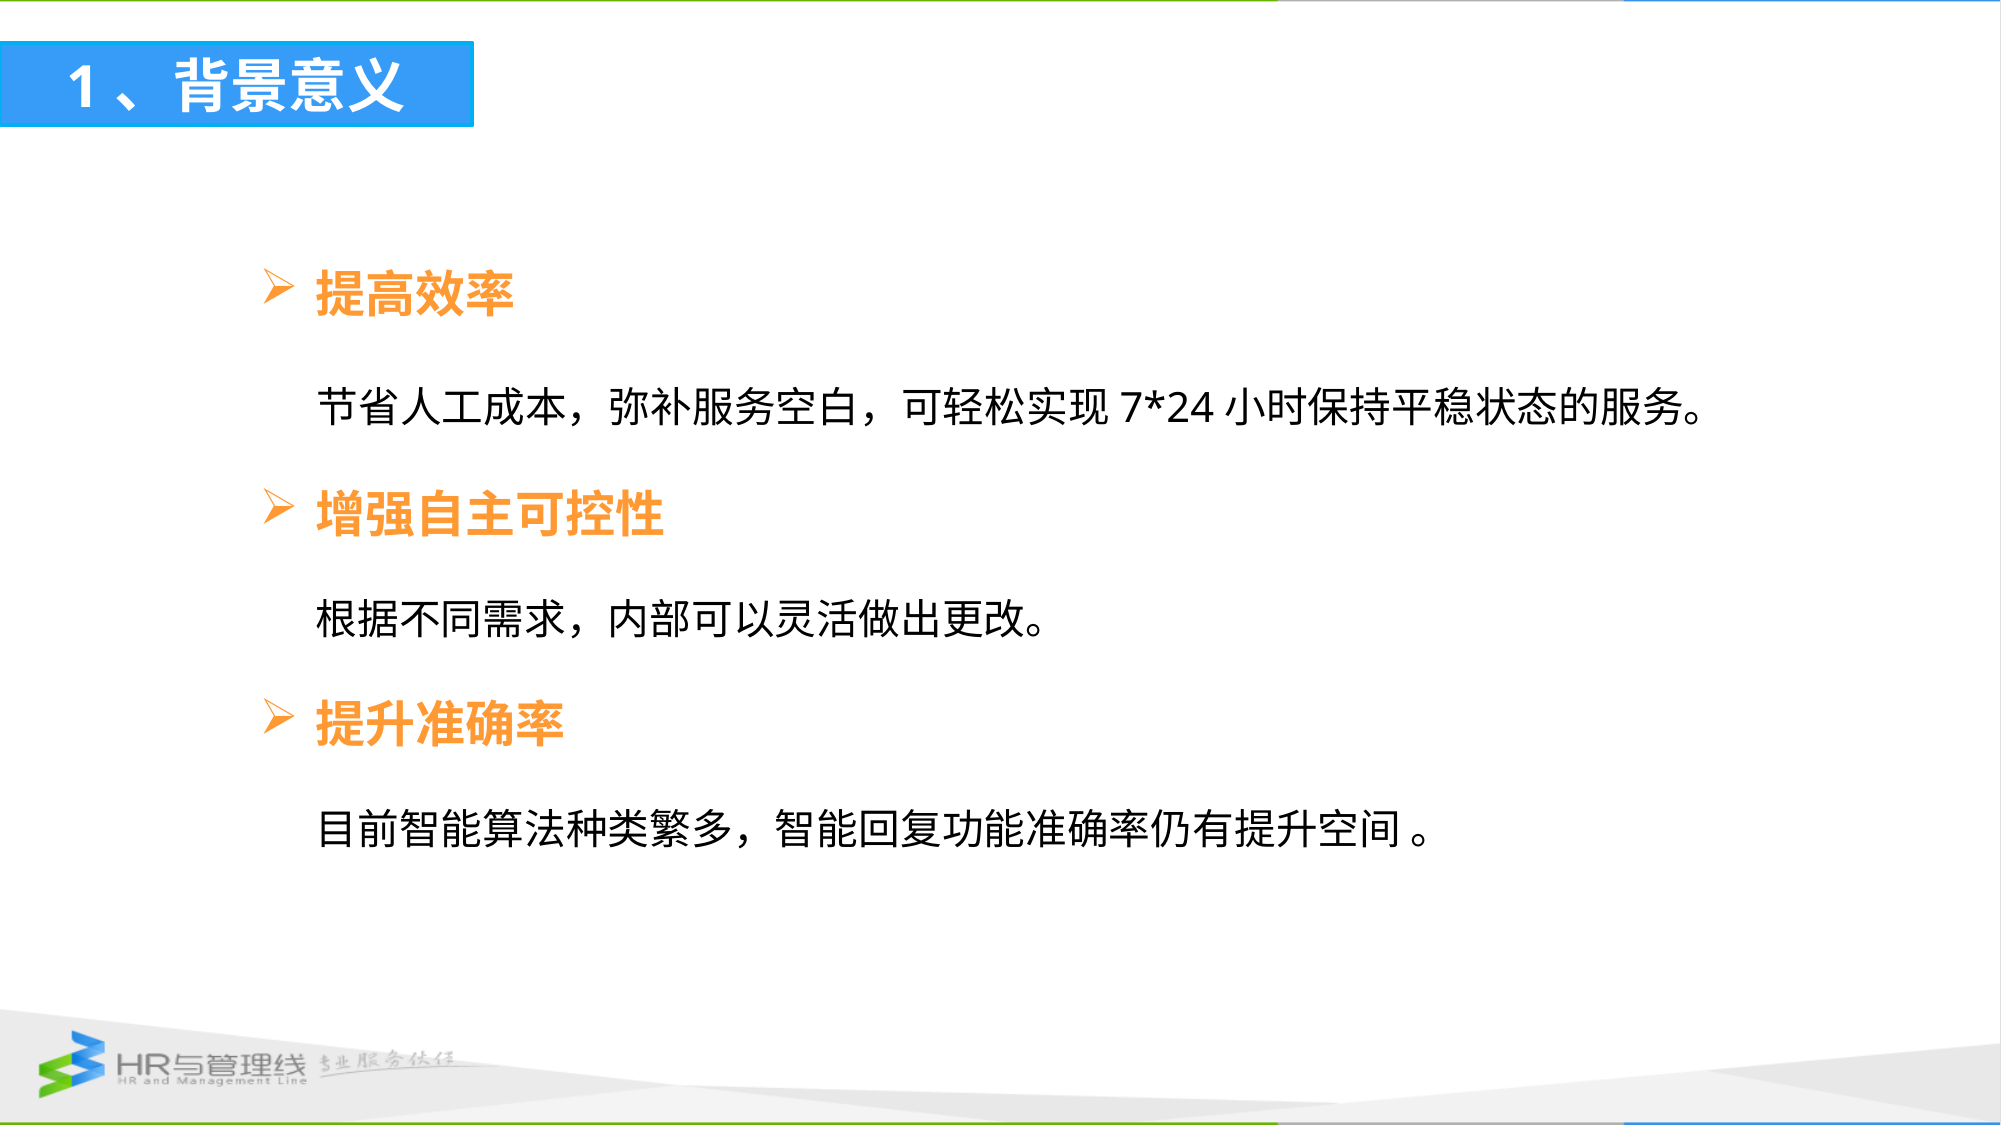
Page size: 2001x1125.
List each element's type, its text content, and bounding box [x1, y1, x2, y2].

text_box 提高效率 节省人工成本，弥补服务空白，可轻松实现7*24小时保持平稳状态的服务。 增强自主可控性 根据不同需求，内部可以灵活做出更改。 提升准确率 目前智能算法种类繁多，智能回复功能准确率仍有提升空间 。 [244, 255, 1770, 860]
text_box 1、背景意义 [0, 41, 474, 127]
picture [0, 0, 2001, 1125]
